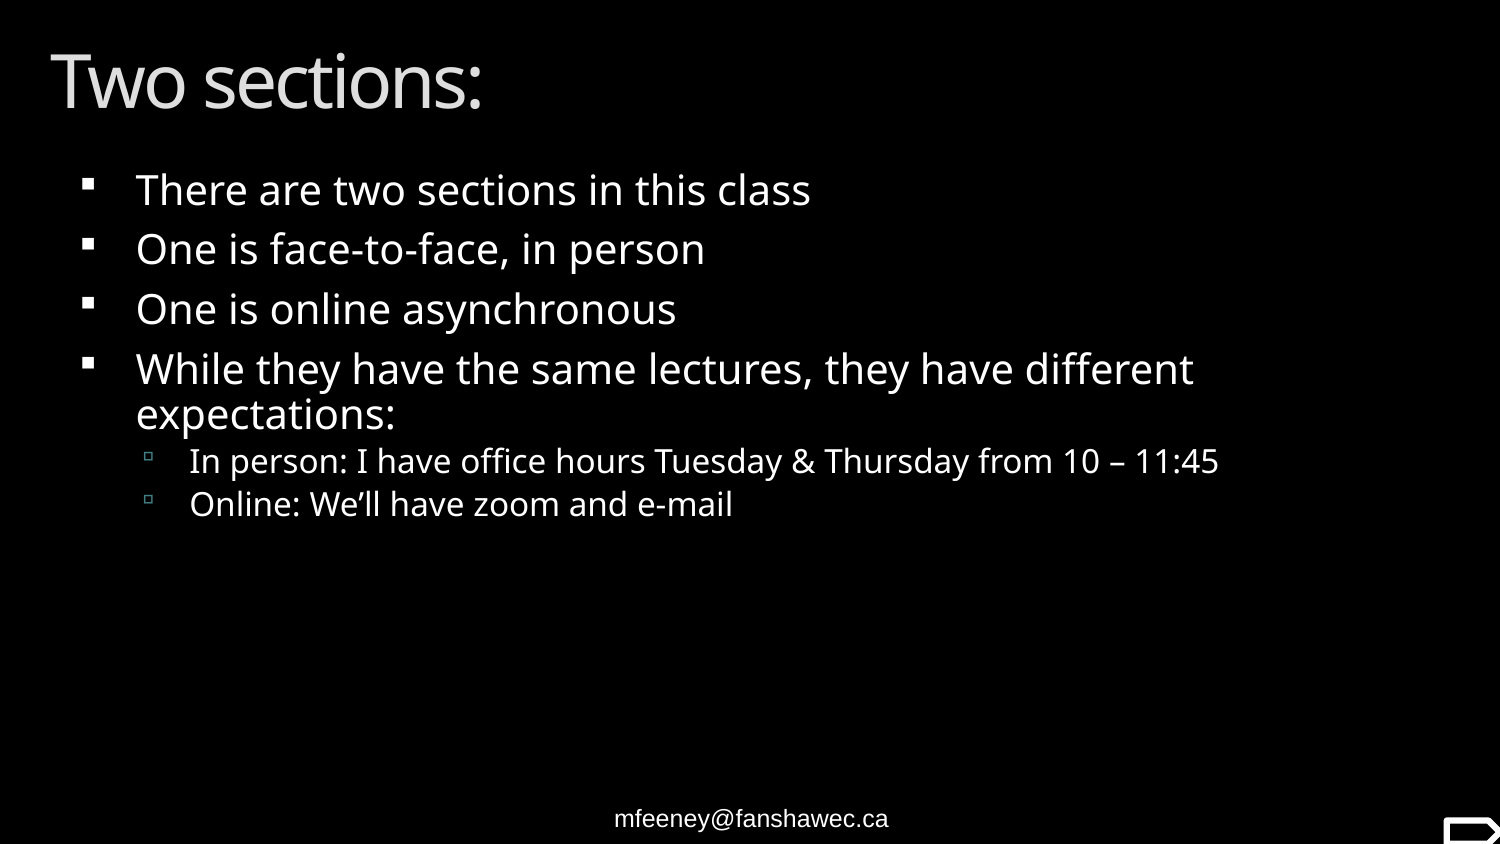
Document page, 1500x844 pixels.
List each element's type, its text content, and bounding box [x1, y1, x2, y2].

text_box [1443, 817, 1500, 844]
list There are two sections in this class One is face-to-face, in person One is online asynchronous While they have the same lectures, they have different expectations: In person: I have office hours Tuesday & Thursday from 10 – 11:45 Online: We’ll have zoom and e-mail [52, 161, 1448, 772]
title Two sections: [36, 25, 1420, 139]
